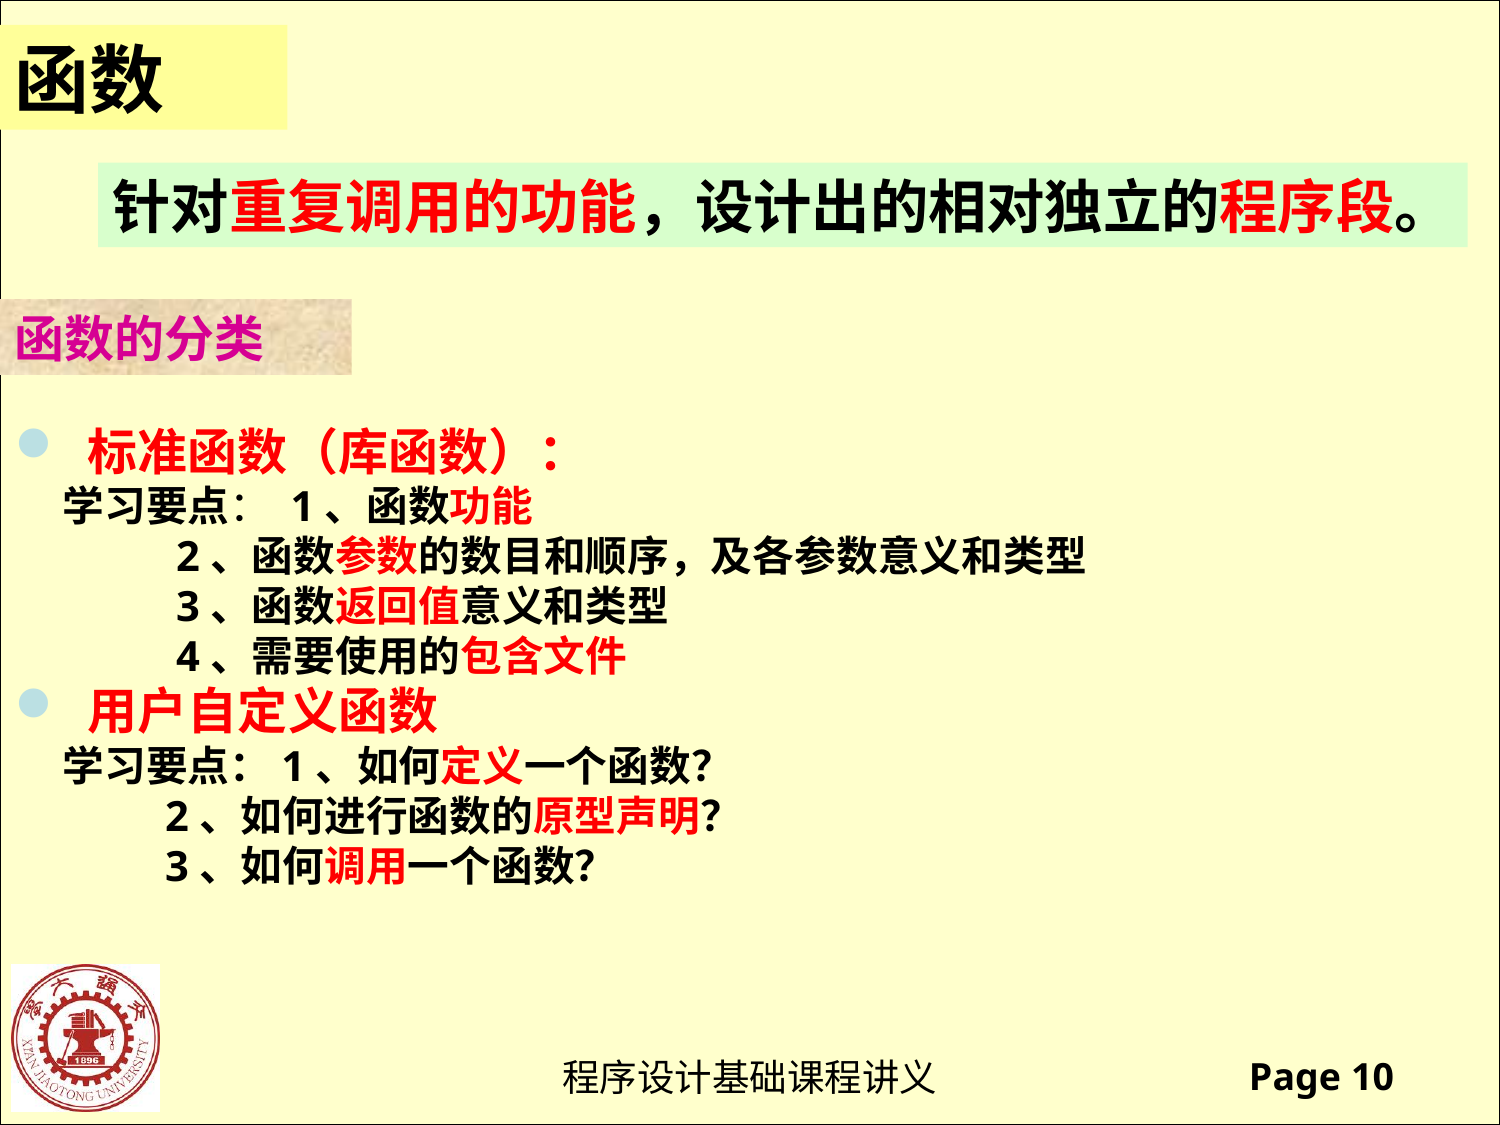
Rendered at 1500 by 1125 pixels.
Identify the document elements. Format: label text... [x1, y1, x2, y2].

text_box 标准函数（库函数）： 学习要点： 1、函数功能 2、函数参数的数目和顺序，及各参数意义和类型 3、函数返回值意义和类型 4、需要使用的包含文件 用户自定义函数 学习要点：1、如何定义一个函数？ 2、如何进行函数的原型声明？ 3、如何调用一个函数？ [0, 412, 1500, 898]
text_box 针对重复调用的功能，设计出的相对独立的程序段。 [97, 162, 1468, 248]
picture [11, 964, 160, 1112]
text_box 函数 [0, 24, 288, 130]
text_box 函数的分类 [0, 299, 352, 375]
